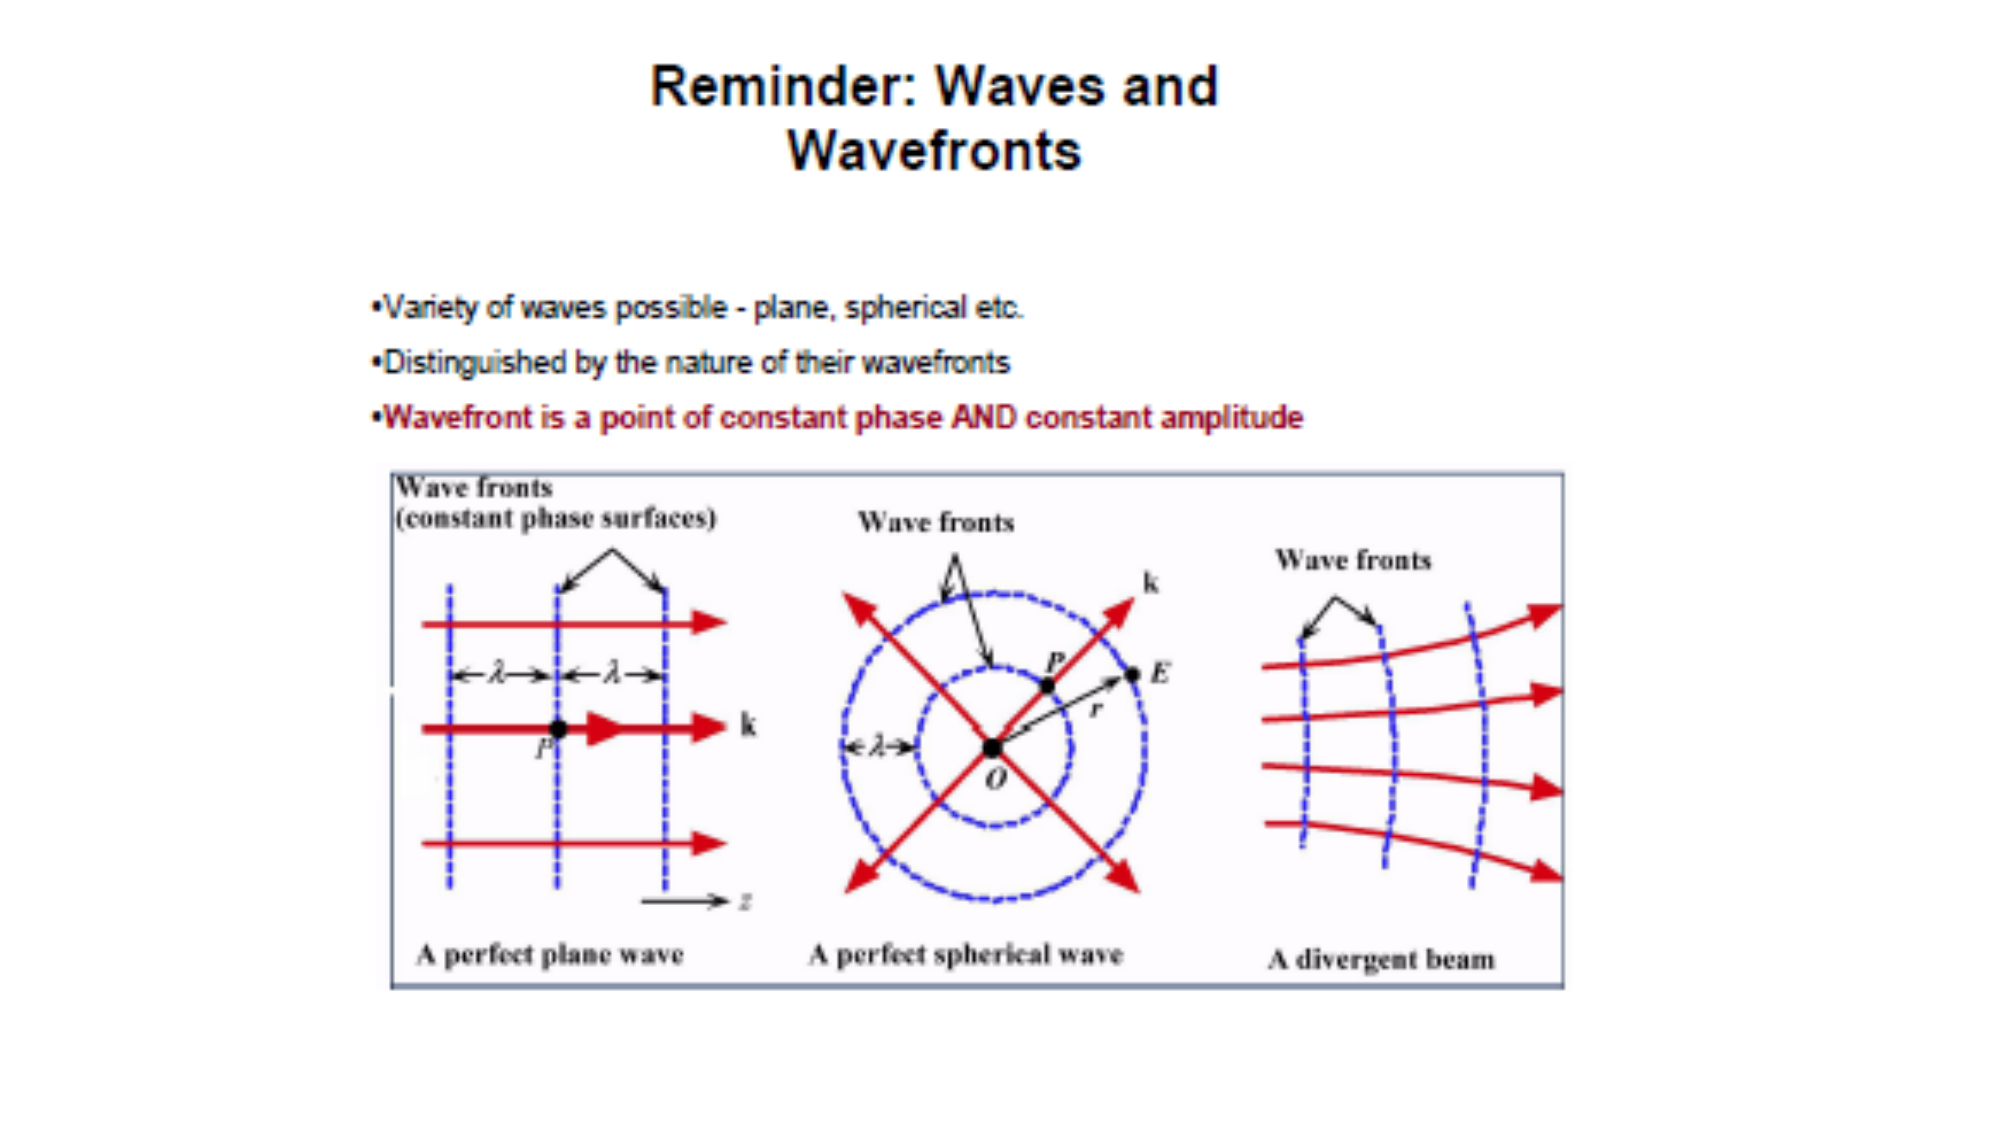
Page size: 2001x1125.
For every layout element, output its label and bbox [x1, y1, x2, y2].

picture [364, 278, 1590, 1023]
picture [636, 41, 1261, 195]
